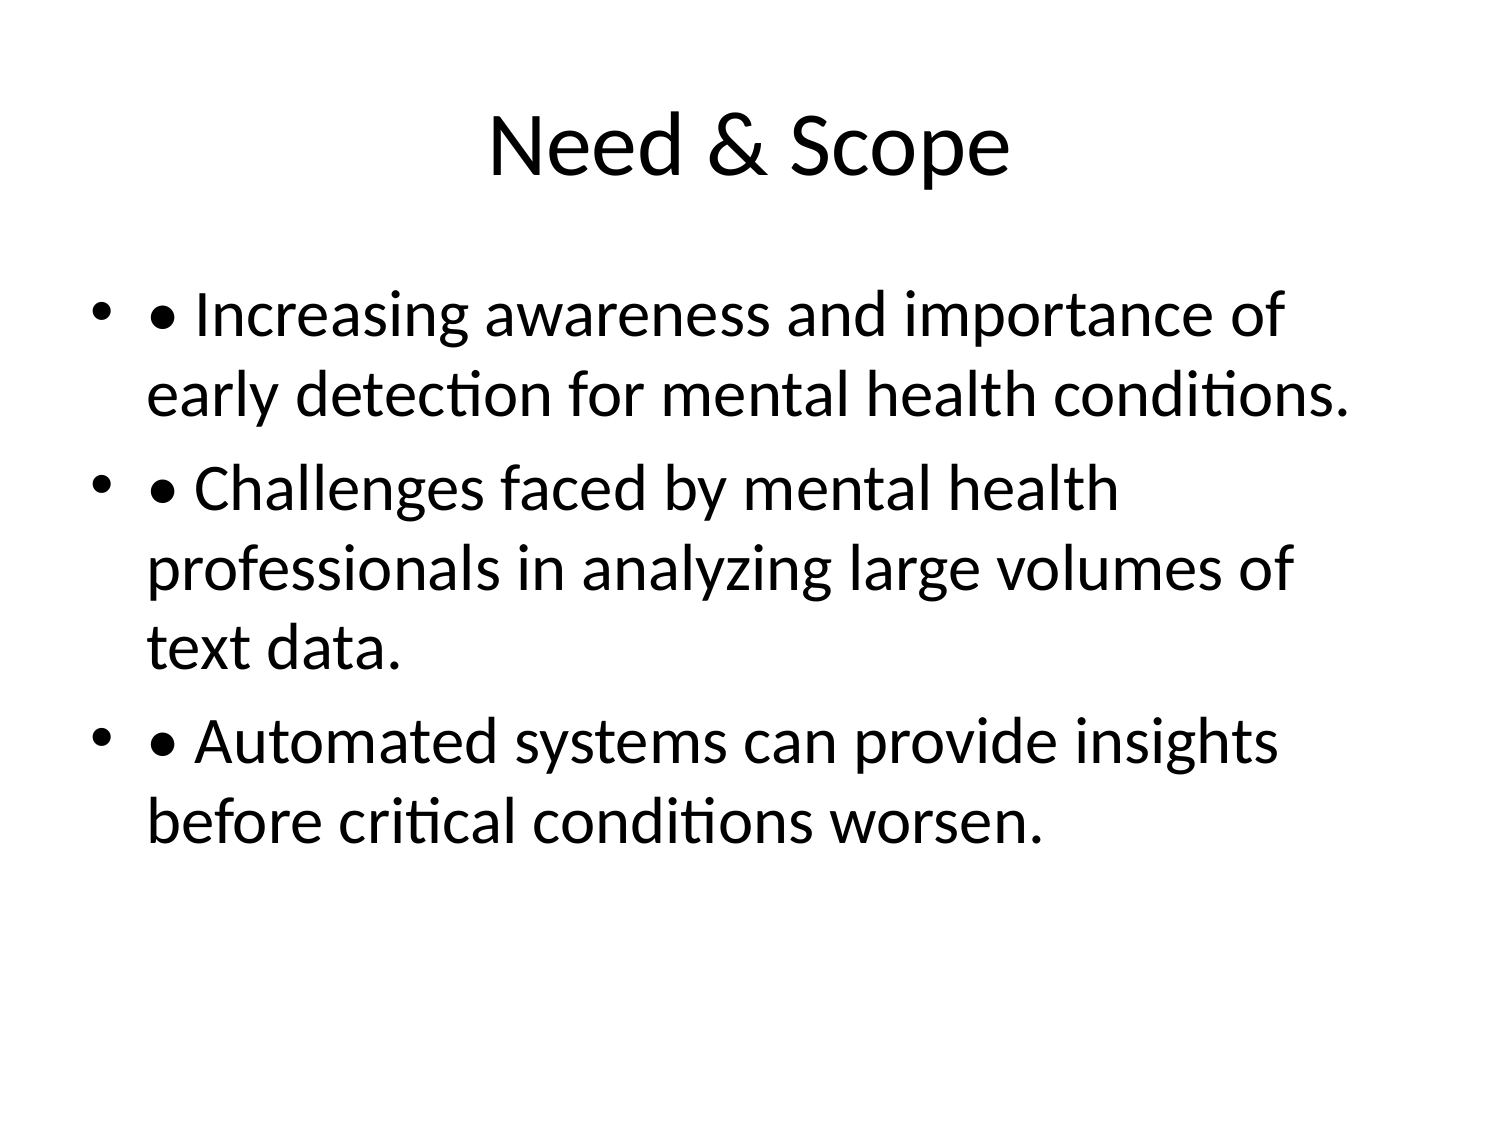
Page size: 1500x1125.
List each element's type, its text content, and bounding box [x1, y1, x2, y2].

title Need & Scope [75, 45, 1425, 233]
list • Increasing awareness and importance of early detection for mental health conditions. • Challenges faced by mental health professionals in analyzing large volumes of text data. • Automated systems can provide insights before critical conditions worsen. [75, 262, 1425, 1005]
